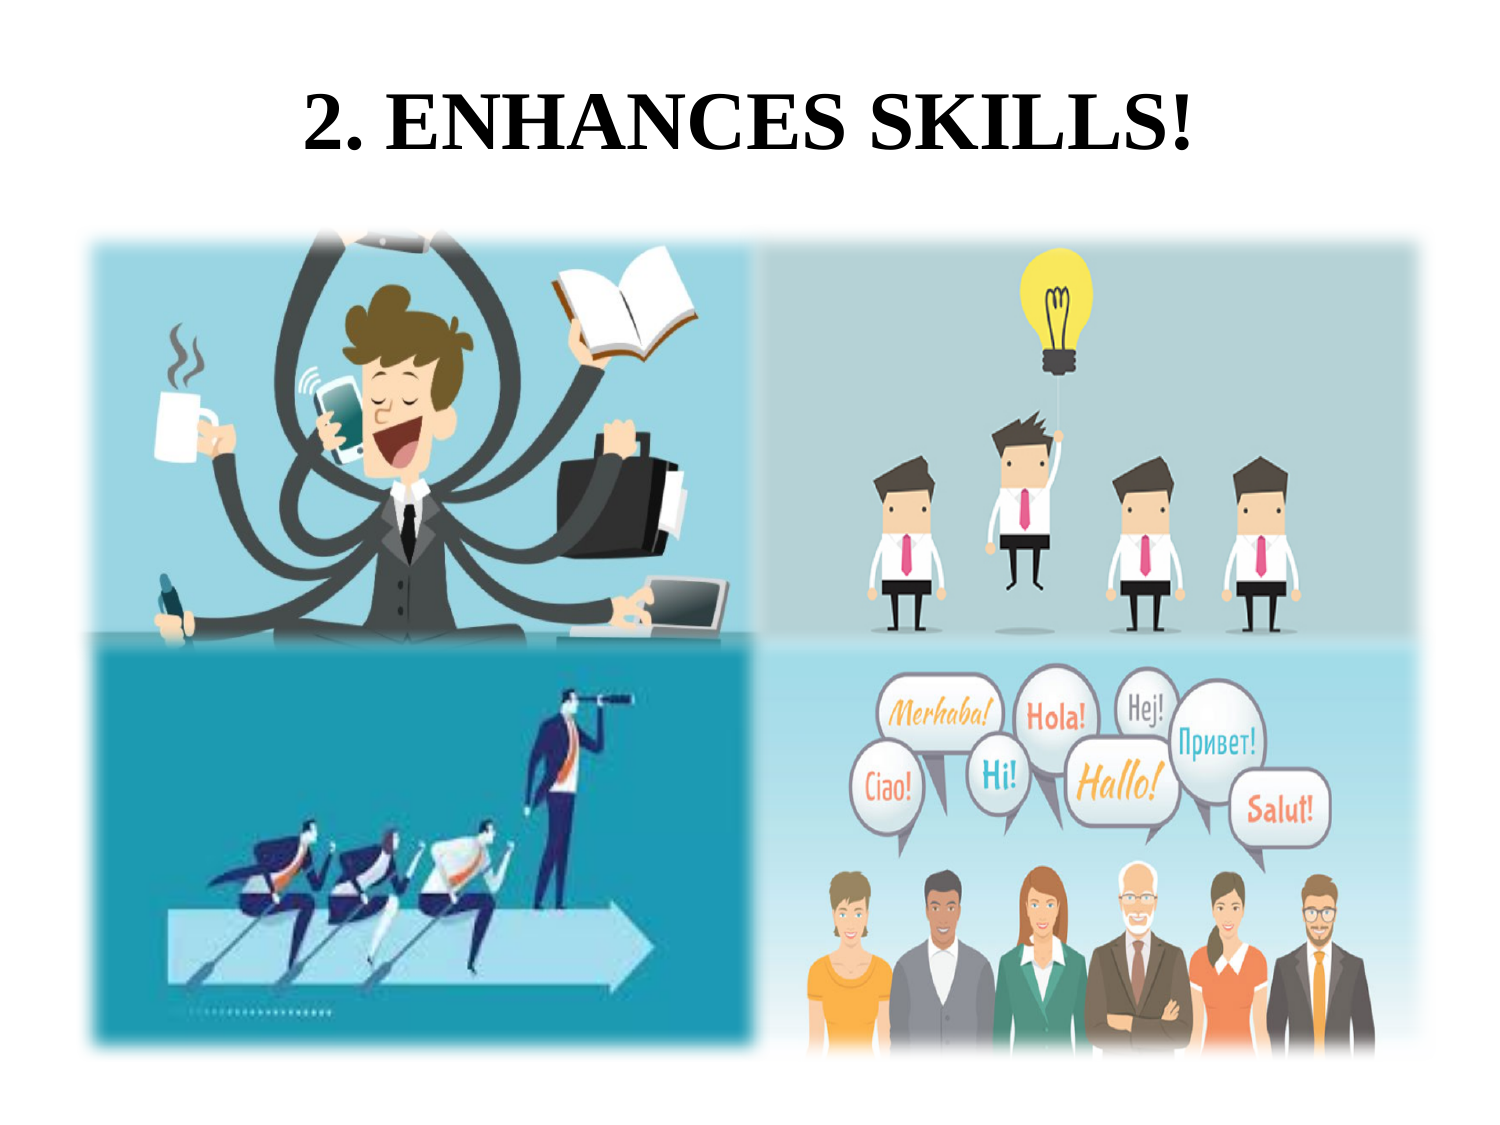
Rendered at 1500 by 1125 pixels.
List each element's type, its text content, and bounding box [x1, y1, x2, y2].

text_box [73, 222, 1437, 1063]
text_box 2. ENHANCES SKILLS! [0, 58, 1500, 174]
